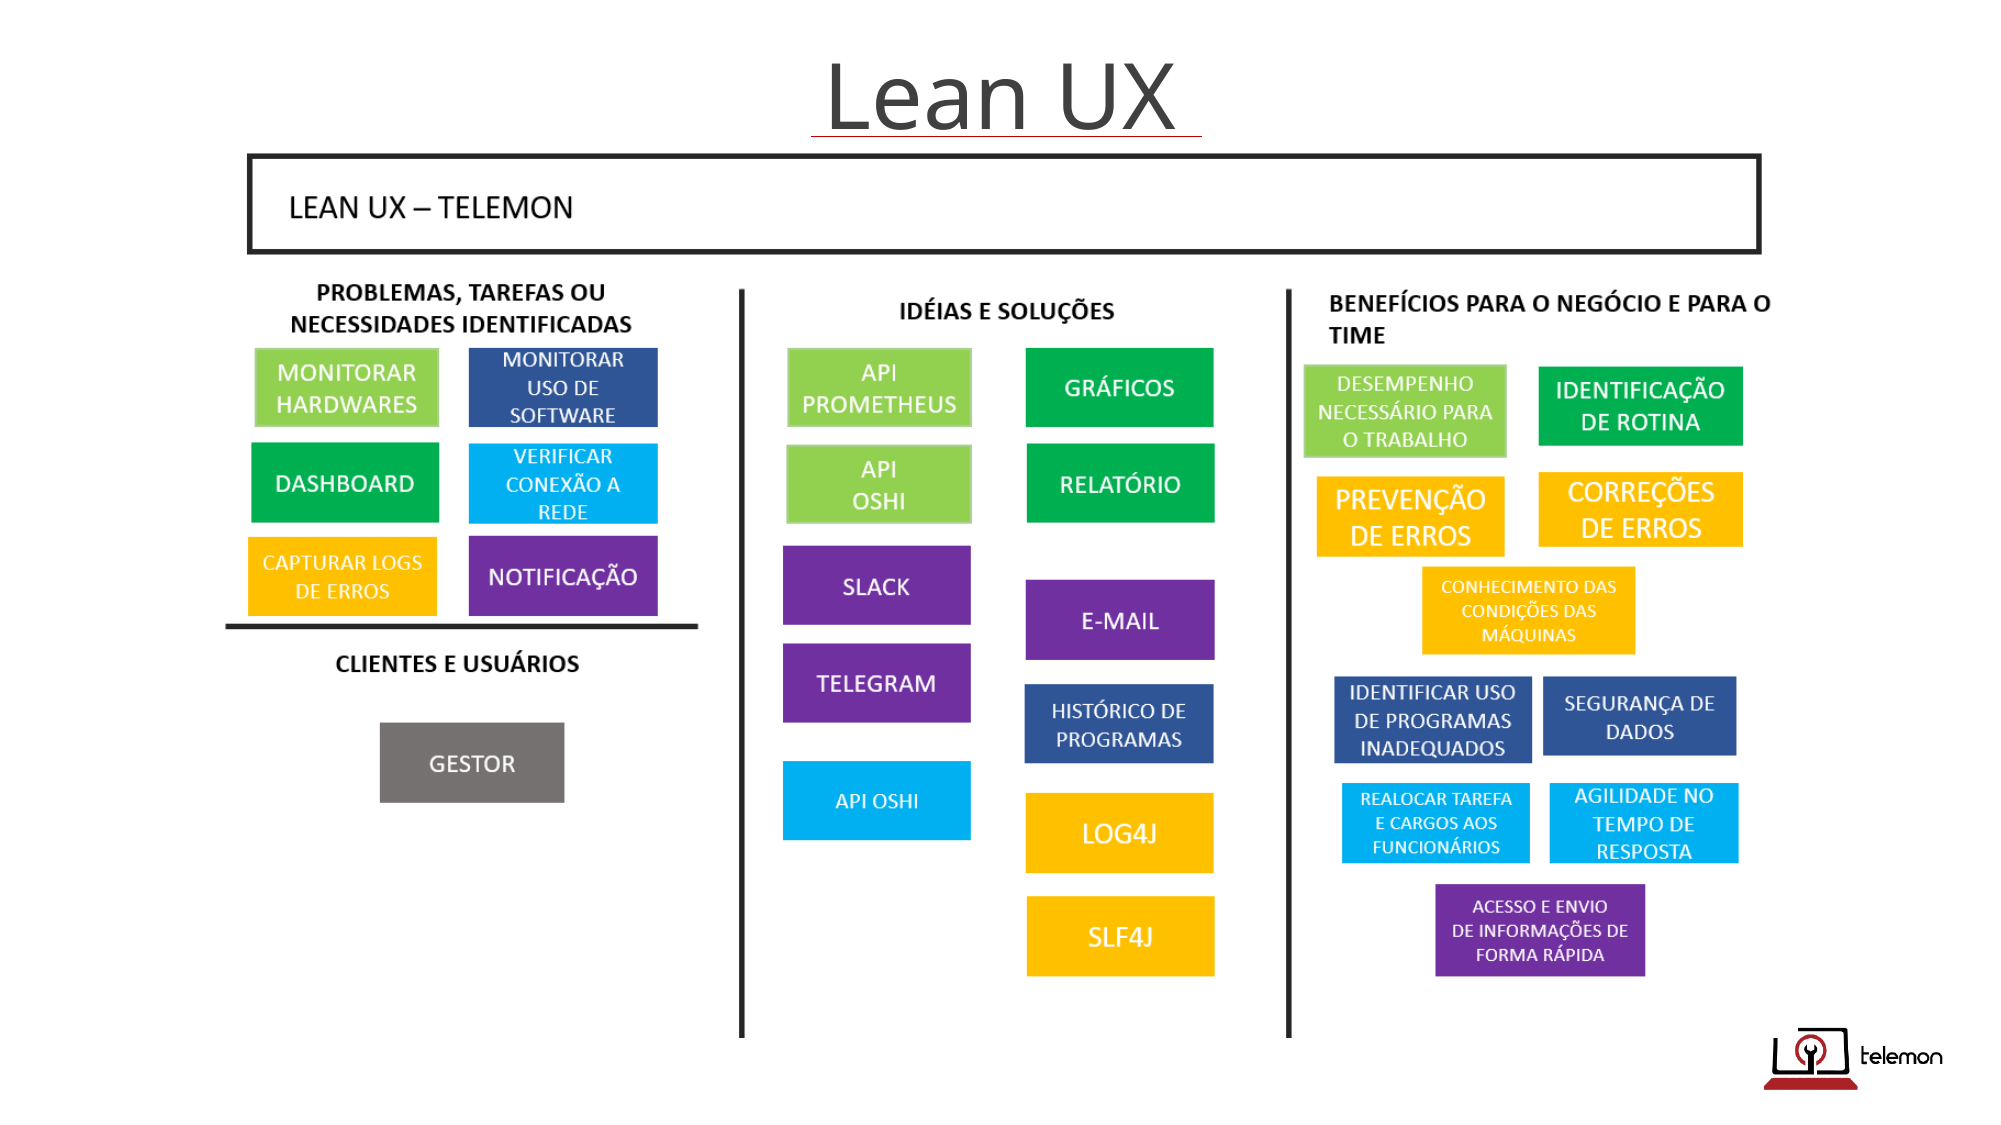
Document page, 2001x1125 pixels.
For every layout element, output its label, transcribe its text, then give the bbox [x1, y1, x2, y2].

picture [202, 137, 1949, 1100]
text_box Lean UX [137, 0, 1863, 199]
